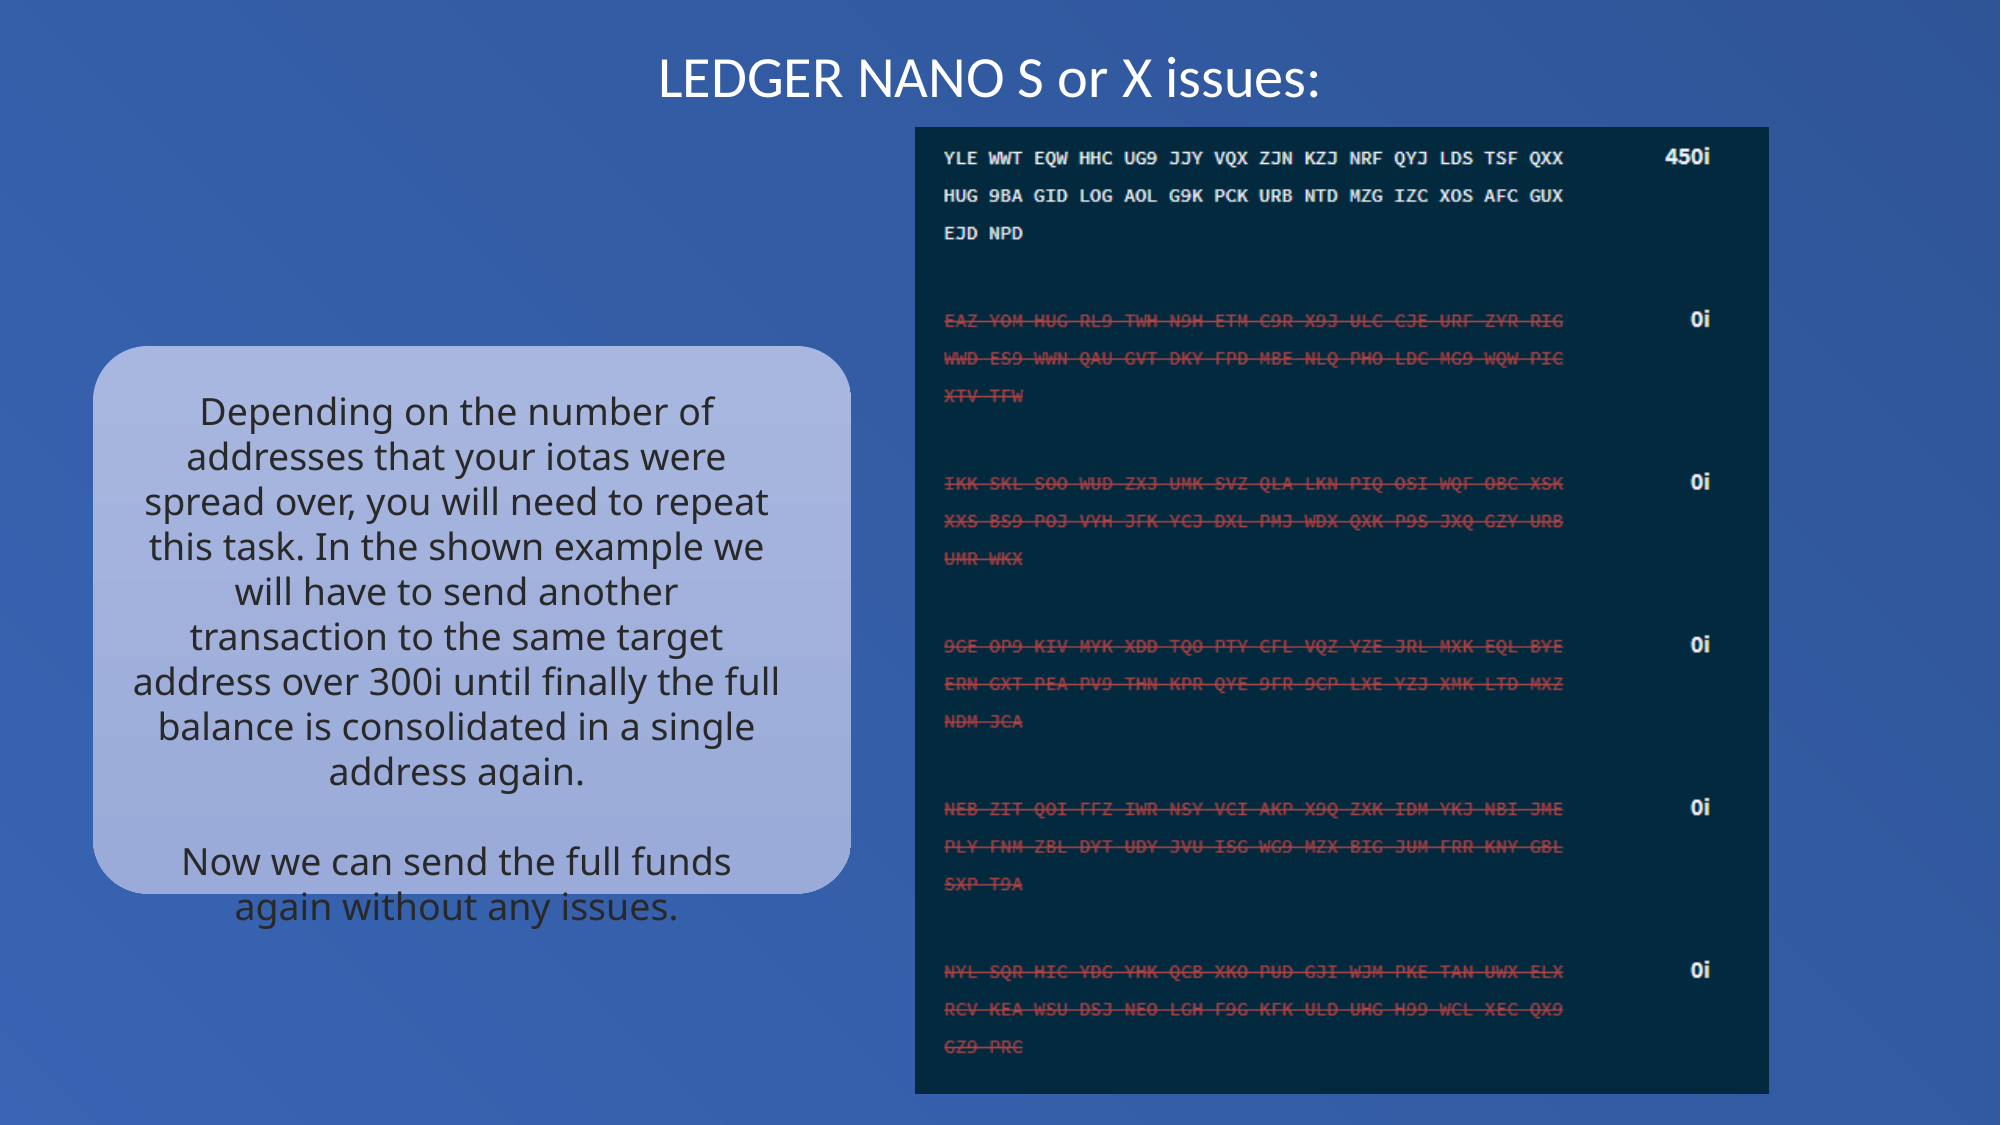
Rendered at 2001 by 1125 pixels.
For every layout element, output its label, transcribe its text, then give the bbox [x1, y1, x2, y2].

picture [915, 127, 1769, 1094]
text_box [92, 345, 852, 894]
text_box LEDGER NANO S or X issues: [643, 31, 1338, 117]
